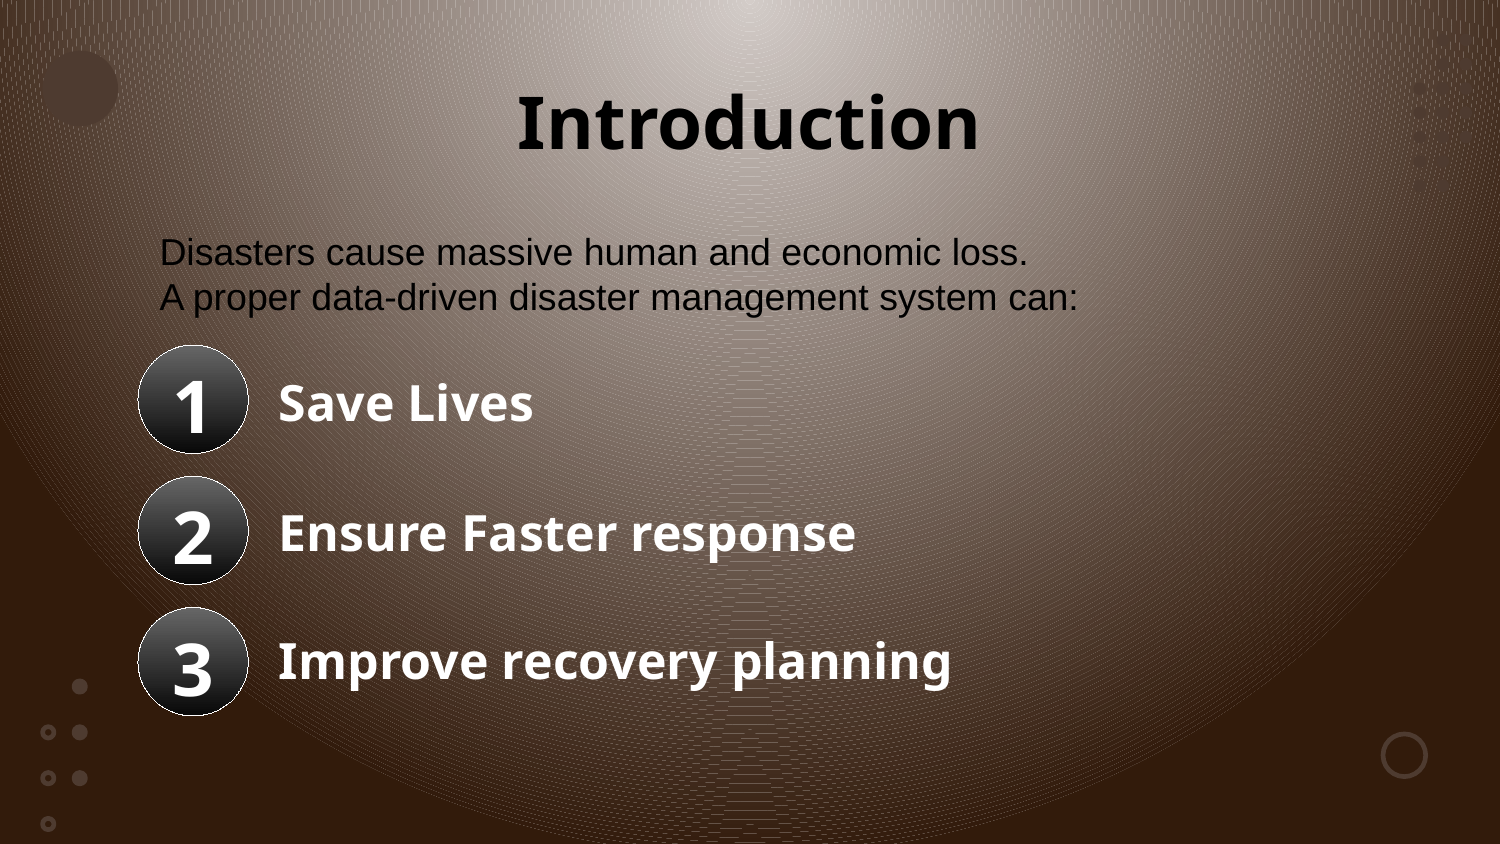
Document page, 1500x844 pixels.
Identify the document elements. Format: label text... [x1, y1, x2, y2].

title Ensure Faster response [263, 490, 941, 573]
text_box Disasters cause massive human and economic loss. A proper data-driven disaster management system can: [144, 220, 1191, 326]
text_box [158, 704, 228, 716]
text_box [159, 442, 227, 454]
text_box 3 [154, 630, 232, 704]
text_box [158, 573, 228, 585]
title Save Lives [263, 344, 609, 458]
text_box [137, 476, 249, 569]
text_box [137, 607, 249, 701]
title 1 [154, 367, 232, 442]
title Introduction [118, 72, 1382, 167]
title Improve recovery planning [263, 602, 1047, 716]
text_box [137, 345, 249, 438]
text_box 2 [154, 499, 232, 573]
